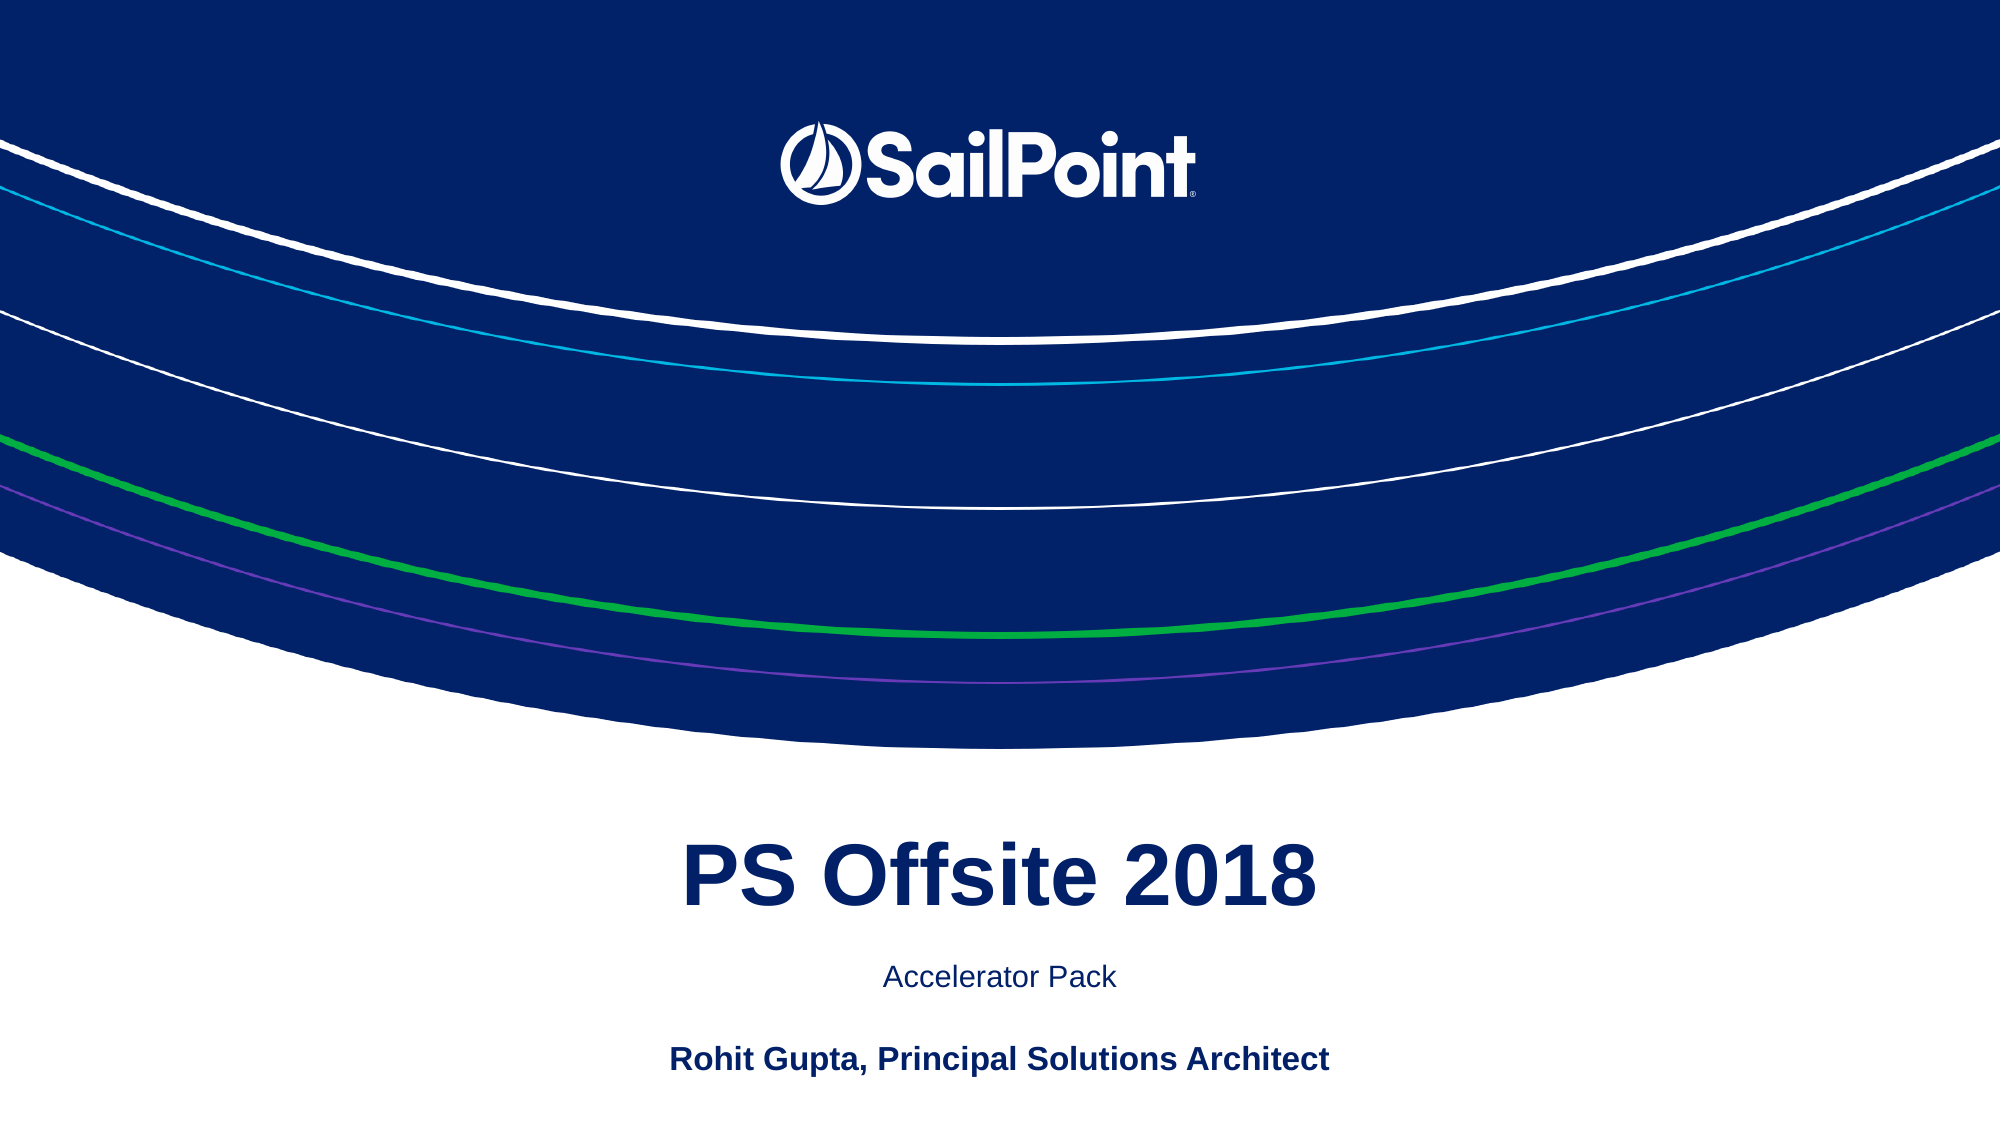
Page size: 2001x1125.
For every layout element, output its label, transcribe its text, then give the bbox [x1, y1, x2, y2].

picture [0, 190, 2000, 1125]
list Rohit Gupta, Principal Solutions Architect [667, 1029, 1333, 1085]
list Accelerator Pack [351, 948, 1649, 1001]
picture [0, 0, 2000, 382]
title PS Offsite 2018 [115, 821, 1885, 933]
